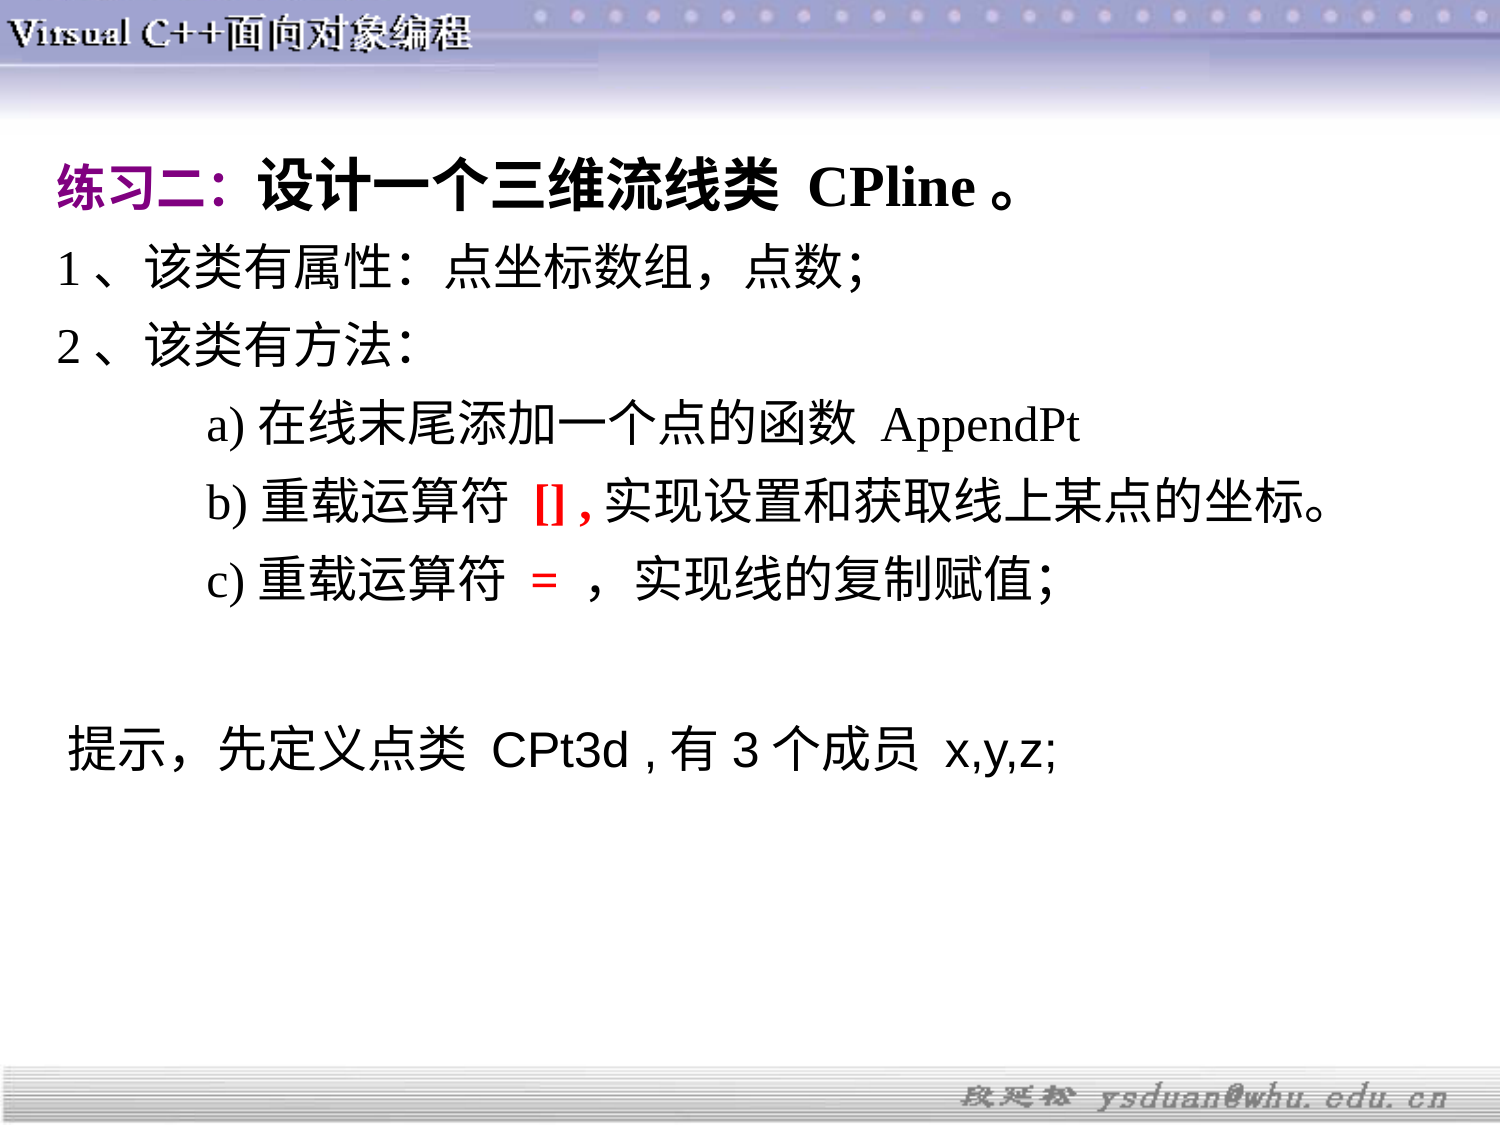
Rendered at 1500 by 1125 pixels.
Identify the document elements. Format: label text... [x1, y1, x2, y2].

text_box 提示，先定义点类 CPt3d ,有3个成员 x,y,z; [53, 710, 1300, 785]
text_box 练习二：设计一个三维流线类 CPline。 1、该类有属性：点坐标数组，点数； 2、该类有方法： a)在线末尾添加一个点的函数 AppendPt b)重载运算符 [] ,实现设置和获取线上某点的坐标。 c)重载运算符 = ，实现线的复制赋值； [41, 101, 1471, 711]
picture [0, 0, 1500, 1125]
